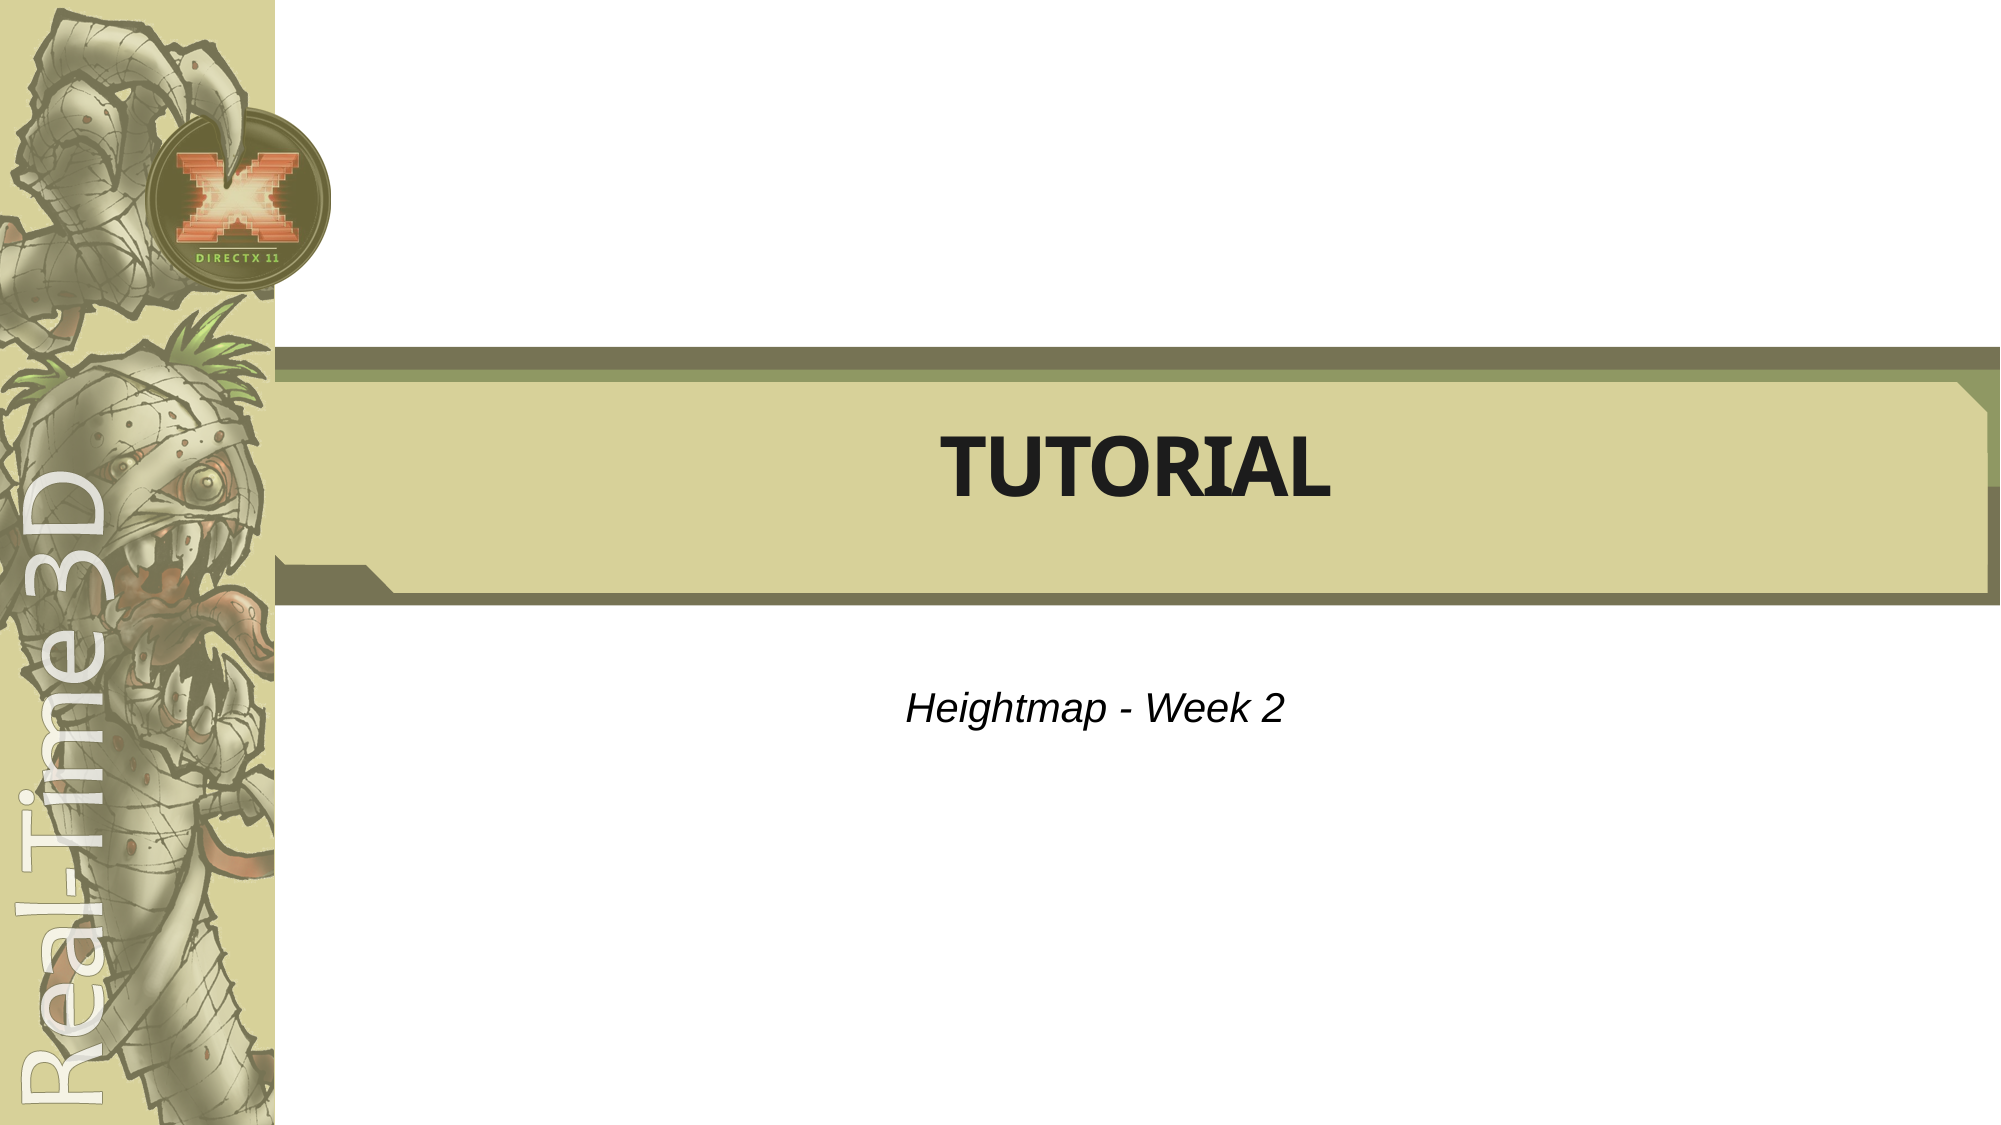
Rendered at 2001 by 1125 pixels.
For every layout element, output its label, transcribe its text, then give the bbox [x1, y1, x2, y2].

picture [0, 0, 347, 1125]
title TUTORIAL [365, 405, 1908, 630]
text_box Heightmap - Week 2 [890, 673, 1301, 739]
